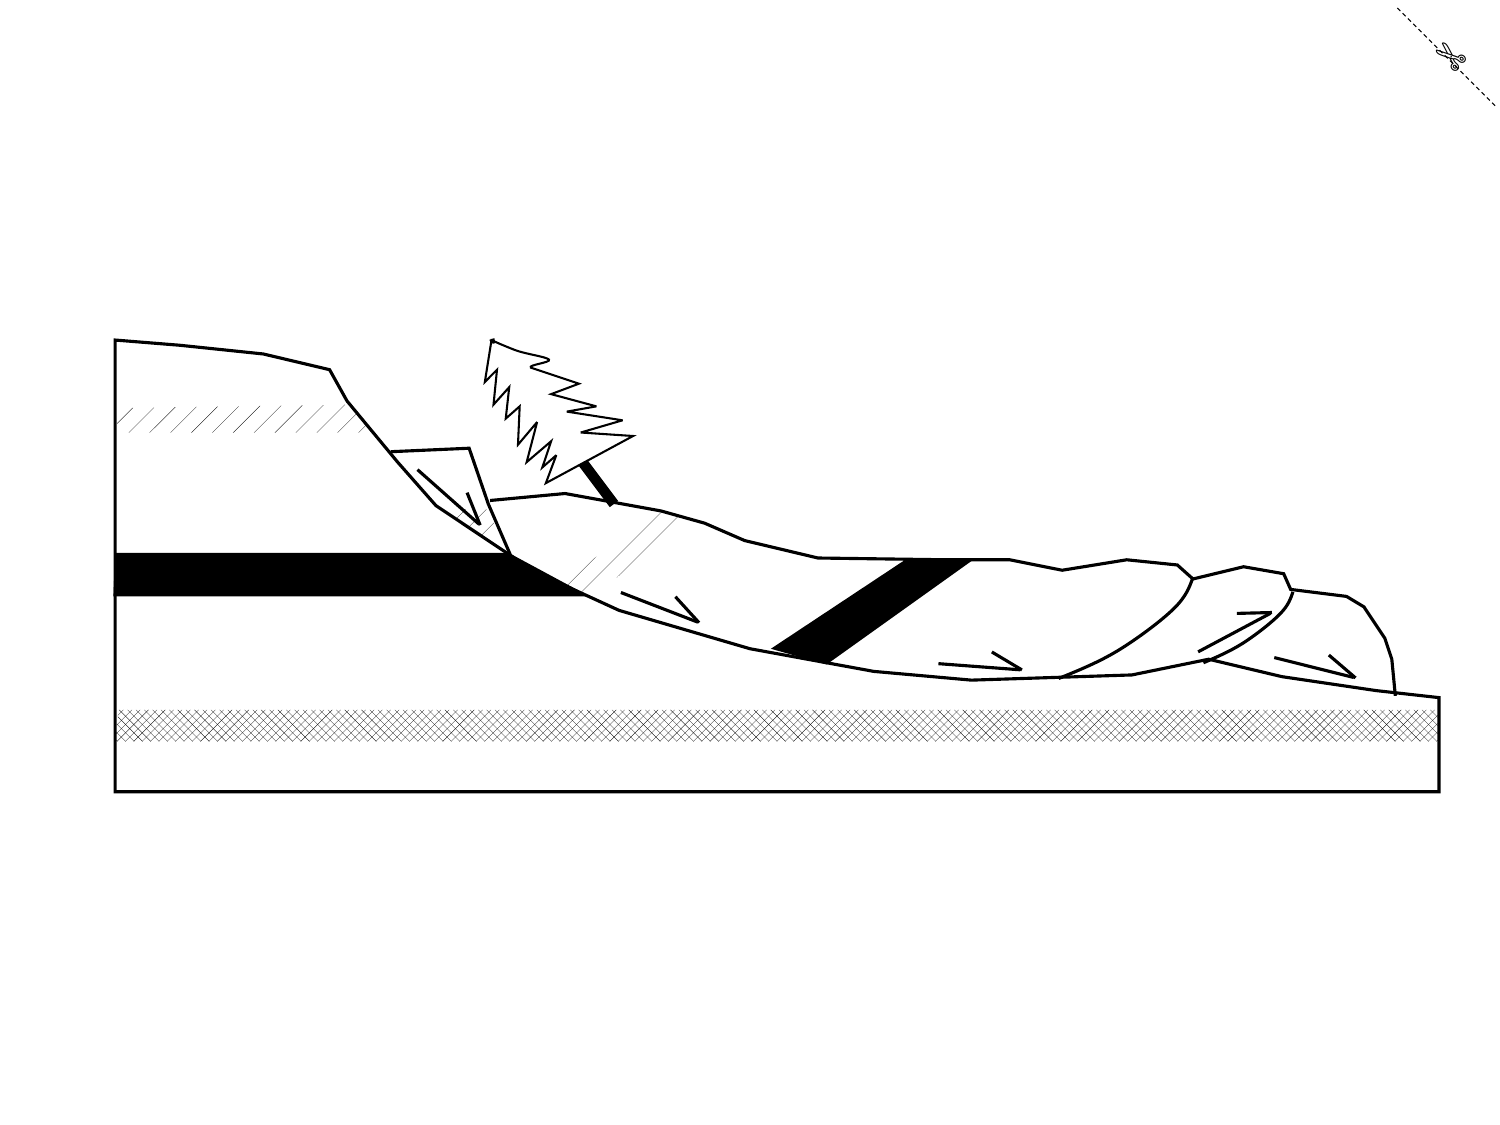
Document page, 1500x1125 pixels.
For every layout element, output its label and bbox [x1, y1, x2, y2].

text_box [768, 583, 926, 662]
text_box [563, 531, 669, 597]
text_box [938, 651, 1023, 667]
text_box [1061, 636, 1136, 676]
text_box [614, 433, 637, 448]
text_box [1189, 617, 1274, 634]
text_box [508, 551, 588, 594]
text_box [614, 417, 623, 424]
text_box [446, 500, 511, 552]
text_box [510, 502, 1397, 696]
text_box [390, 447, 483, 483]
text_box [620, 592, 705, 609]
text_box [483, 338, 519, 408]
text_box [498, 350, 614, 505]
text_box [1274, 652, 1359, 668]
text_box [412, 483, 496, 500]
text_box [443, 508, 487, 537]
text_box [1397, 8, 1498, 108]
text_box [114, 338, 1440, 793]
